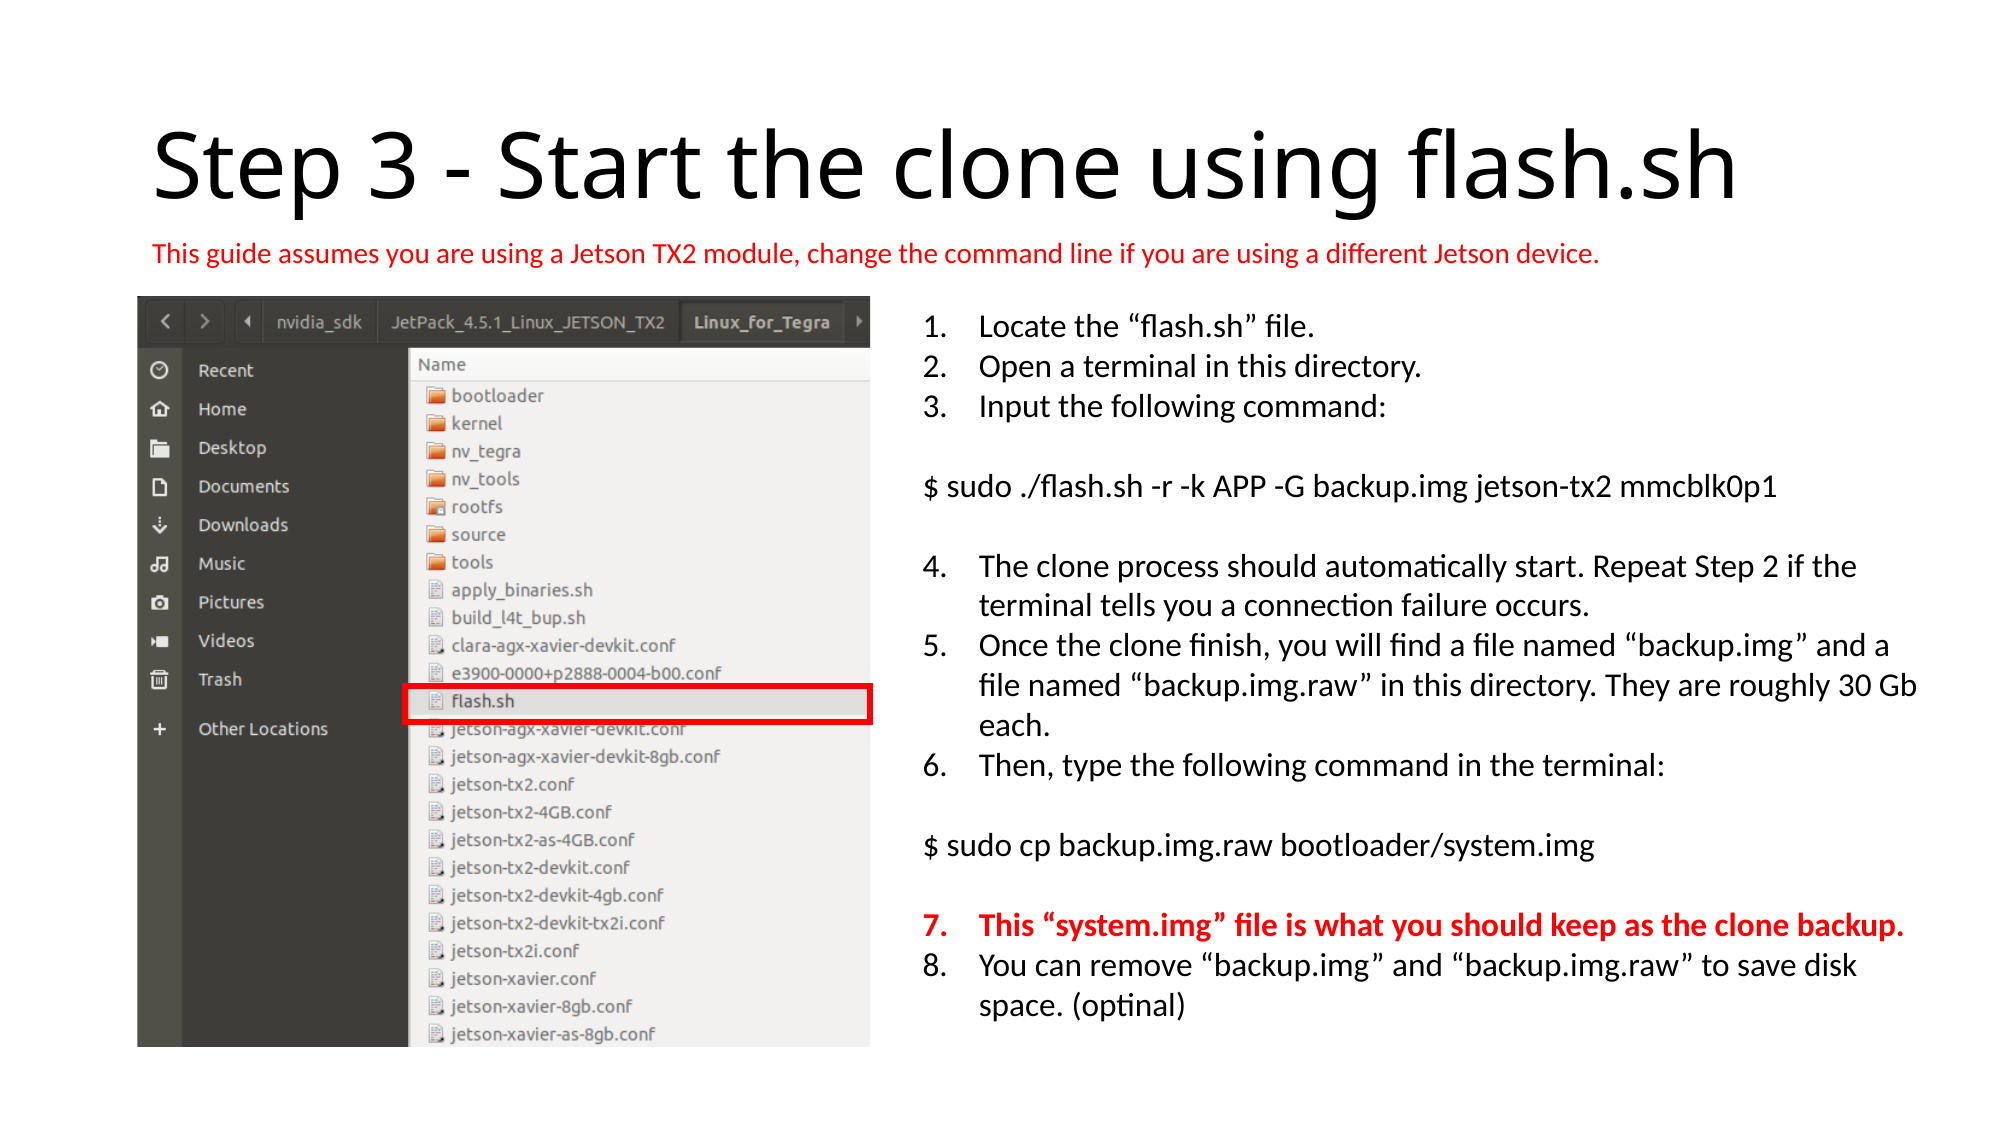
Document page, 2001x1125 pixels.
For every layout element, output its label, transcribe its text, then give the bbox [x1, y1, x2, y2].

title Step 3 - Start the clone using flash.sh [137, 59, 1863, 226]
picture [137, 296, 871, 1047]
text_box Locate the “flash.sh” file. Open a terminal in this directory. Input the following command: $ sudo ./flash.sh -r -k APP -G backup.img jetson-tx2 mmcblk0p1 The clone process should automatically start. Repeat Step 2 if the terminal tells you a connection failure occurs. Once the clone finish, you will find a file named “backup.img” and a file named “backup.img.raw” in this directory. They are roughly 30 Gb each. Then, type the following command in the terminal: $ sudo cp backup.img.raw bootloader/system.img This “system.img” file is what you should keep as the clone backup. You can remove “backup.img” and “backup.img.raw” to save disk space. (optinal) [907, 296, 1944, 1031]
text_box This guide assumes you are using a Jetson TX2 module, change the command line if you are using a different Jetson device. [137, 226, 1911, 277]
